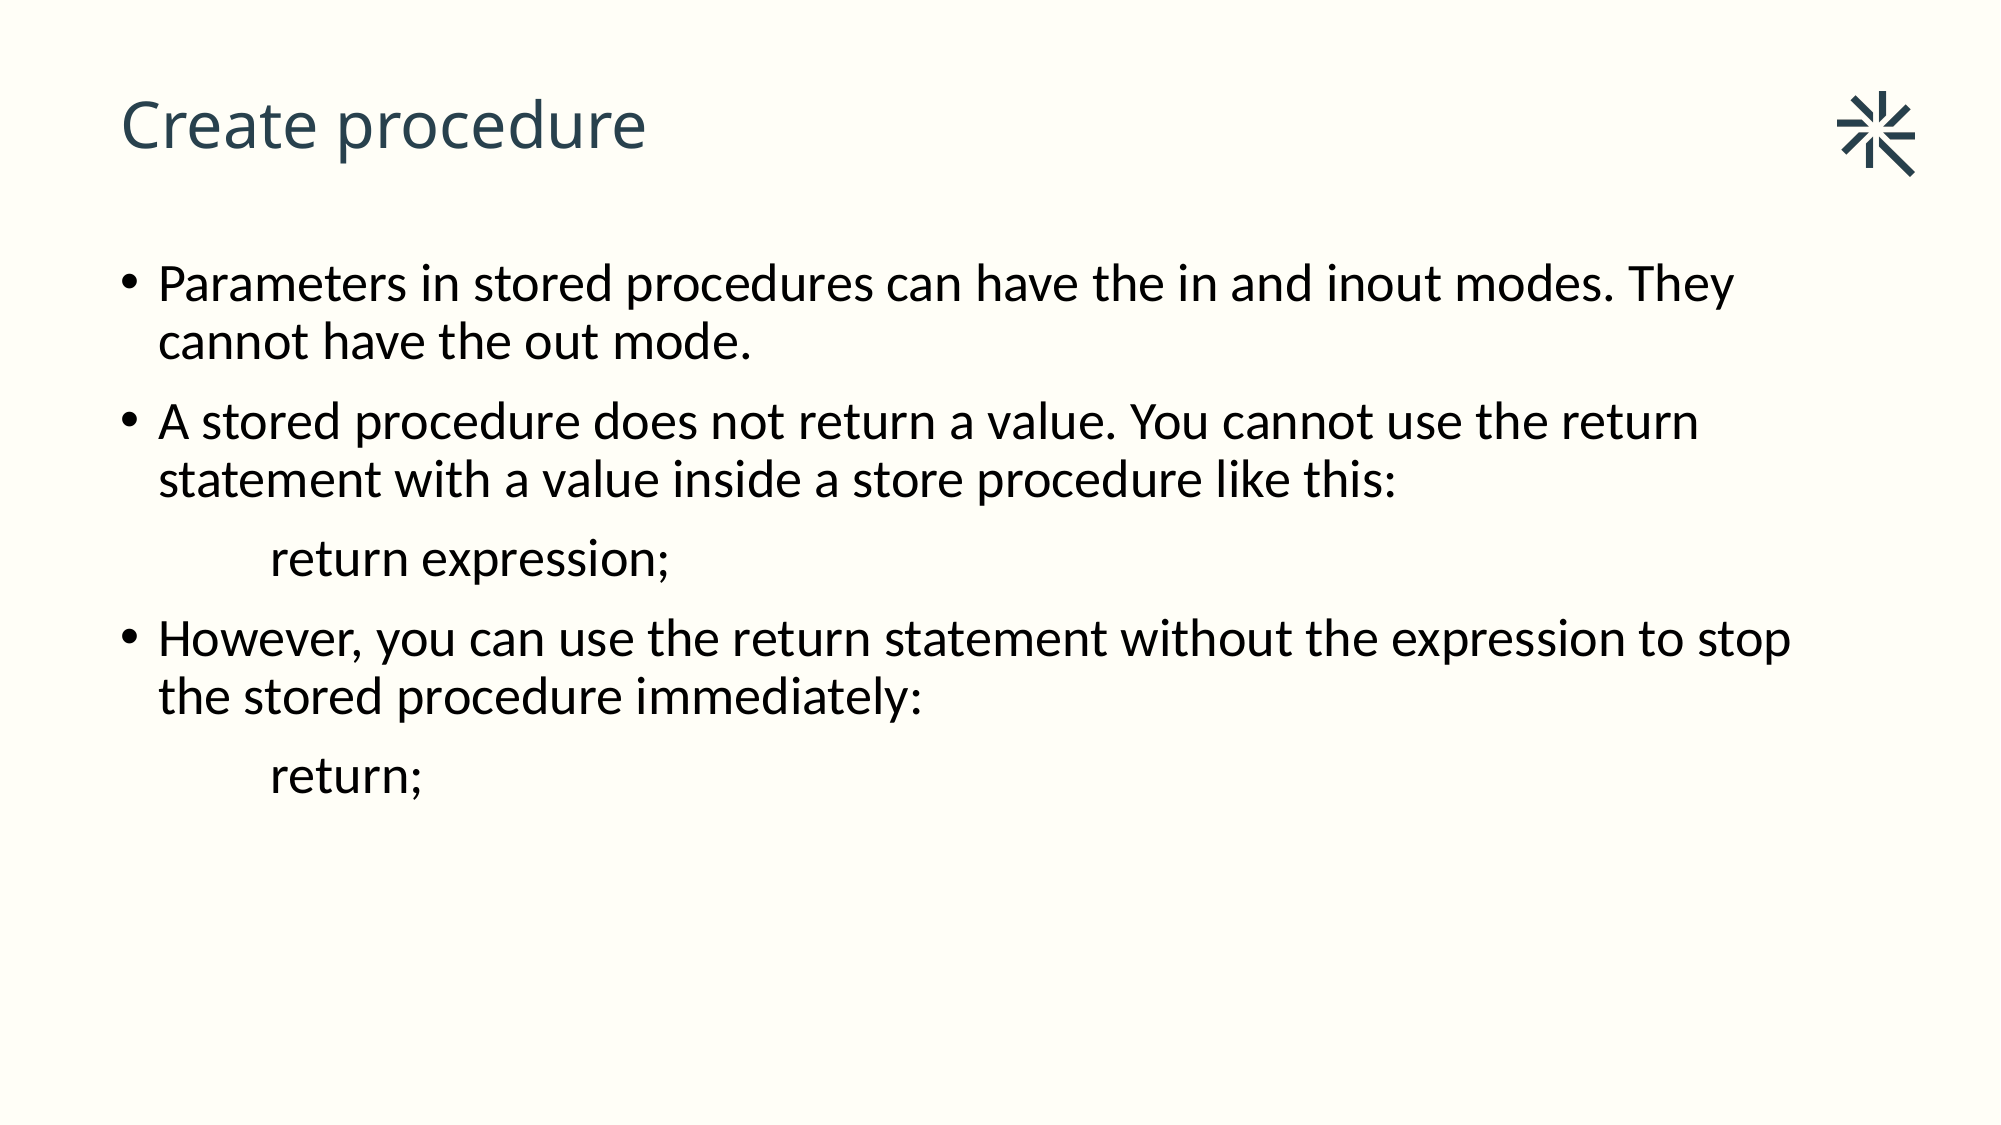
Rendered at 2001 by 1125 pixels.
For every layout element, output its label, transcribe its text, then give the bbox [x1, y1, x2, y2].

title Create procedure [112, 90, 1773, 181]
picture [1837, 91, 1915, 177]
list Parameters in stored procedures can have the in and inout modes. They cannot have the out mode. A stored procedure does not return a value. You cannot use the return statement with a value inside a store procedure like this: return expression; However, you can use the return statement without the expression to stop the stored procedure immediately: return; [112, 246, 1888, 1074]
